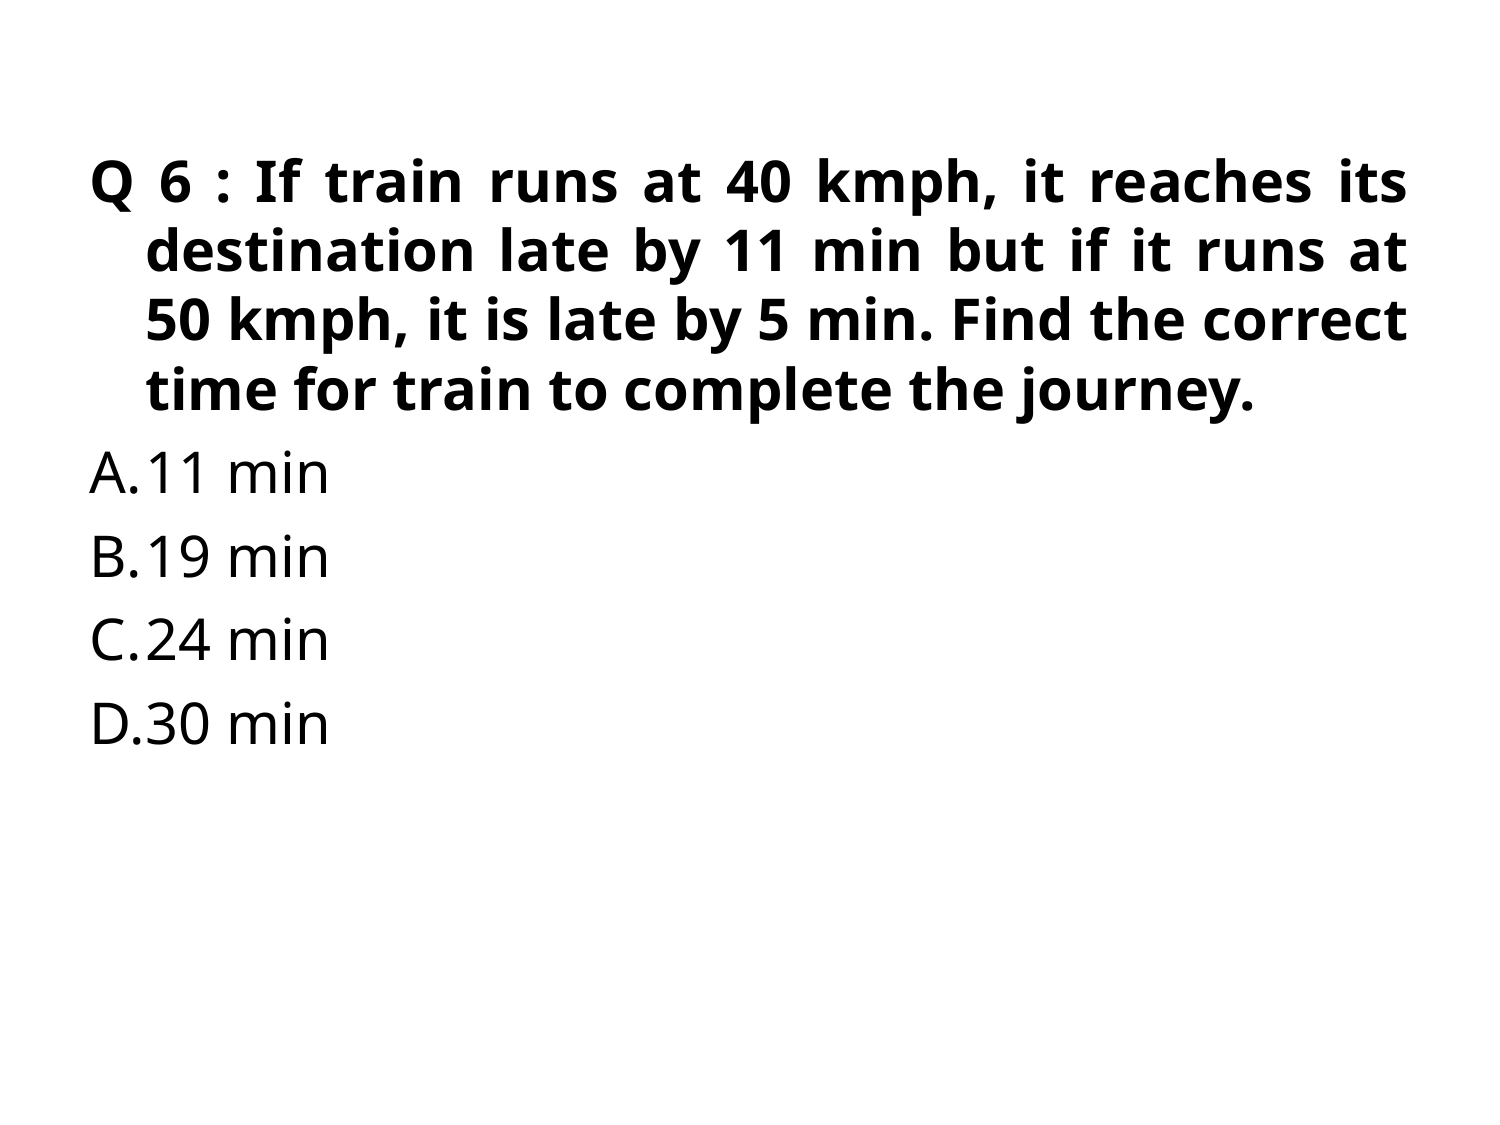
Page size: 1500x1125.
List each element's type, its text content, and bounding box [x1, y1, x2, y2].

text_box Q 6 : If train runs at 40 kmph, it reaches its destination late by 11 min but if it runs at 50 kmph, it is late by 5 min. Find the correct time for train to complete the journey. 11 min 19 min 24 min 30 min [74, 137, 1425, 838]
